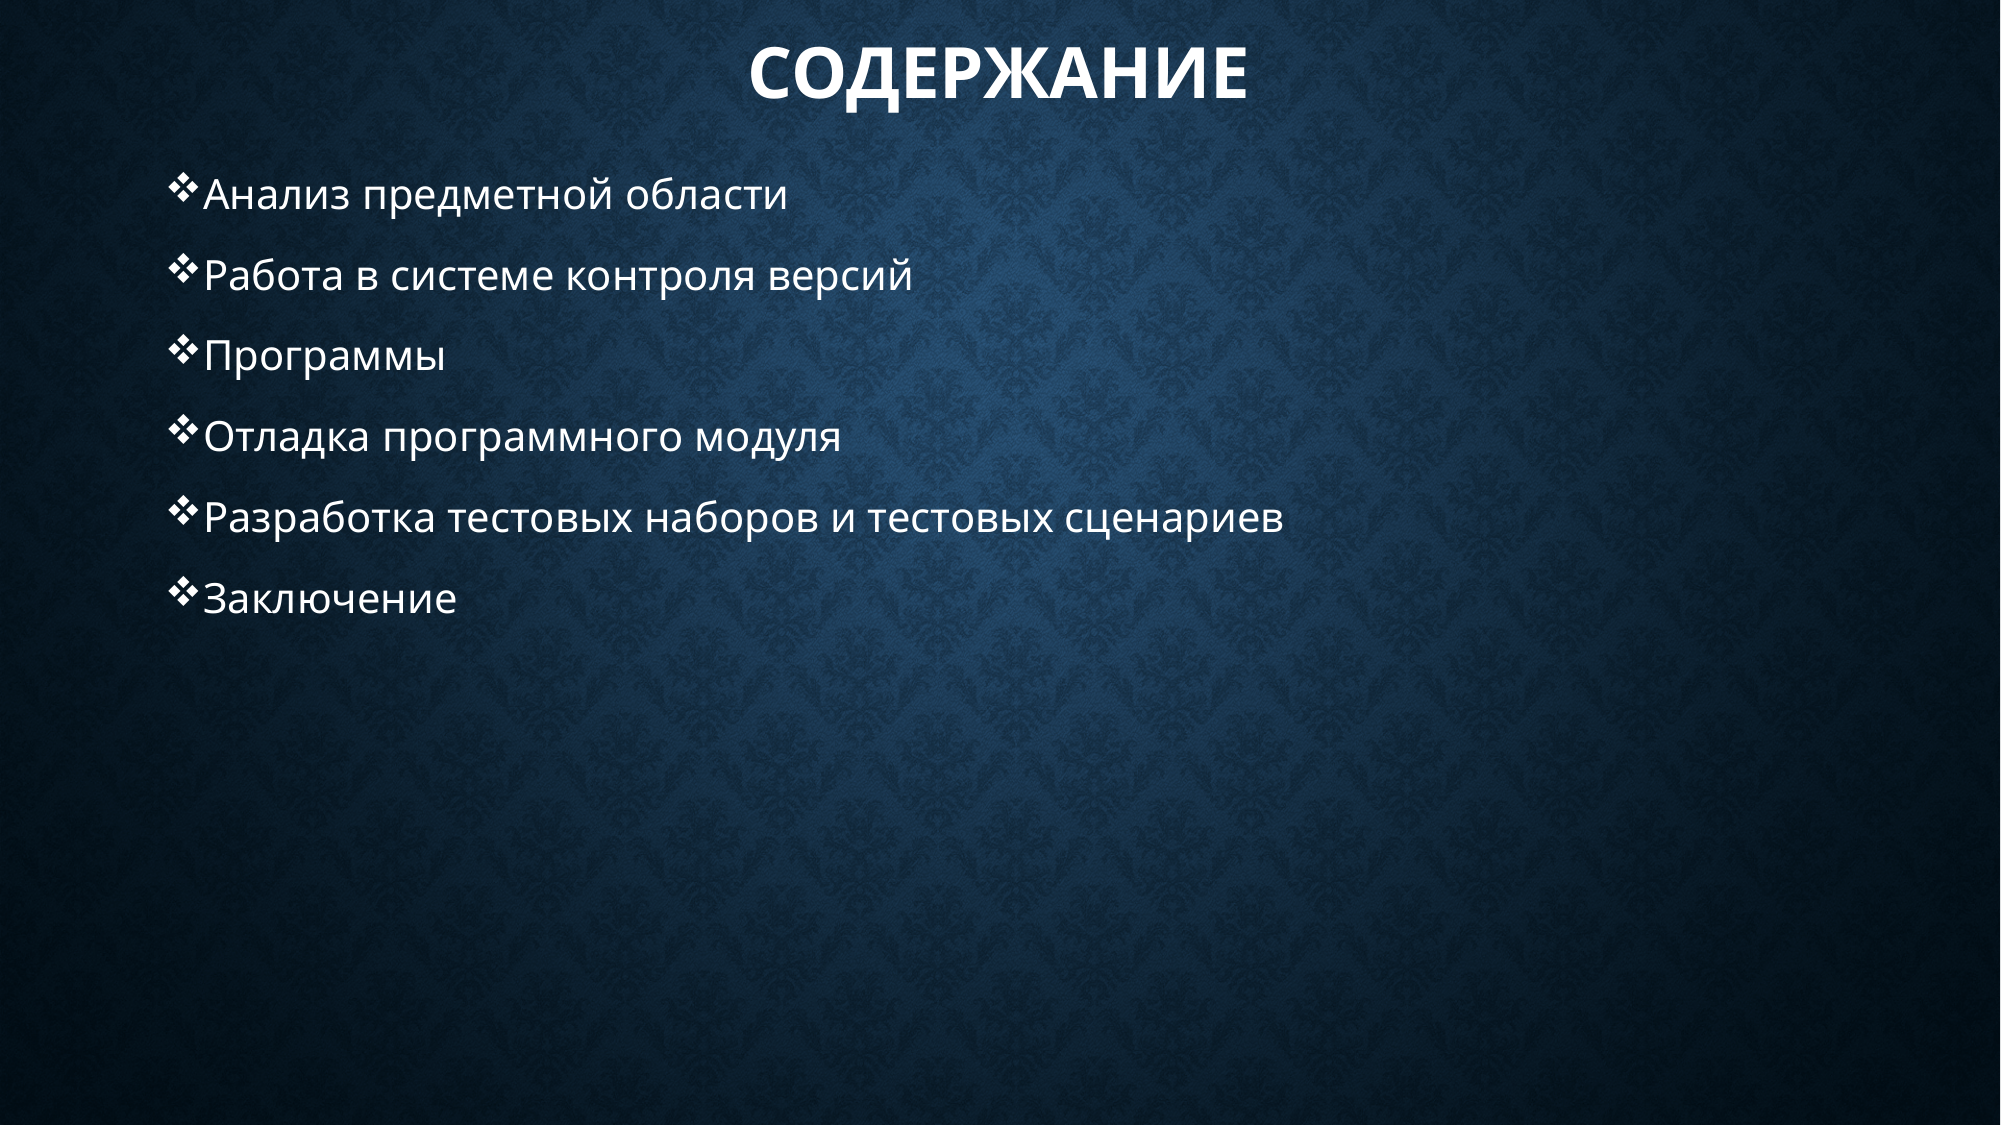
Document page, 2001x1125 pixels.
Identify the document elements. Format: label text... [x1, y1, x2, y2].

title Содержание [149, 29, 1849, 123]
list Анализ предметной области Работа в системе контроля версий Программы Отладка программного модуля Разработка тестовых наборов и тестовых сценариев Заключение [149, 149, 1849, 1055]
